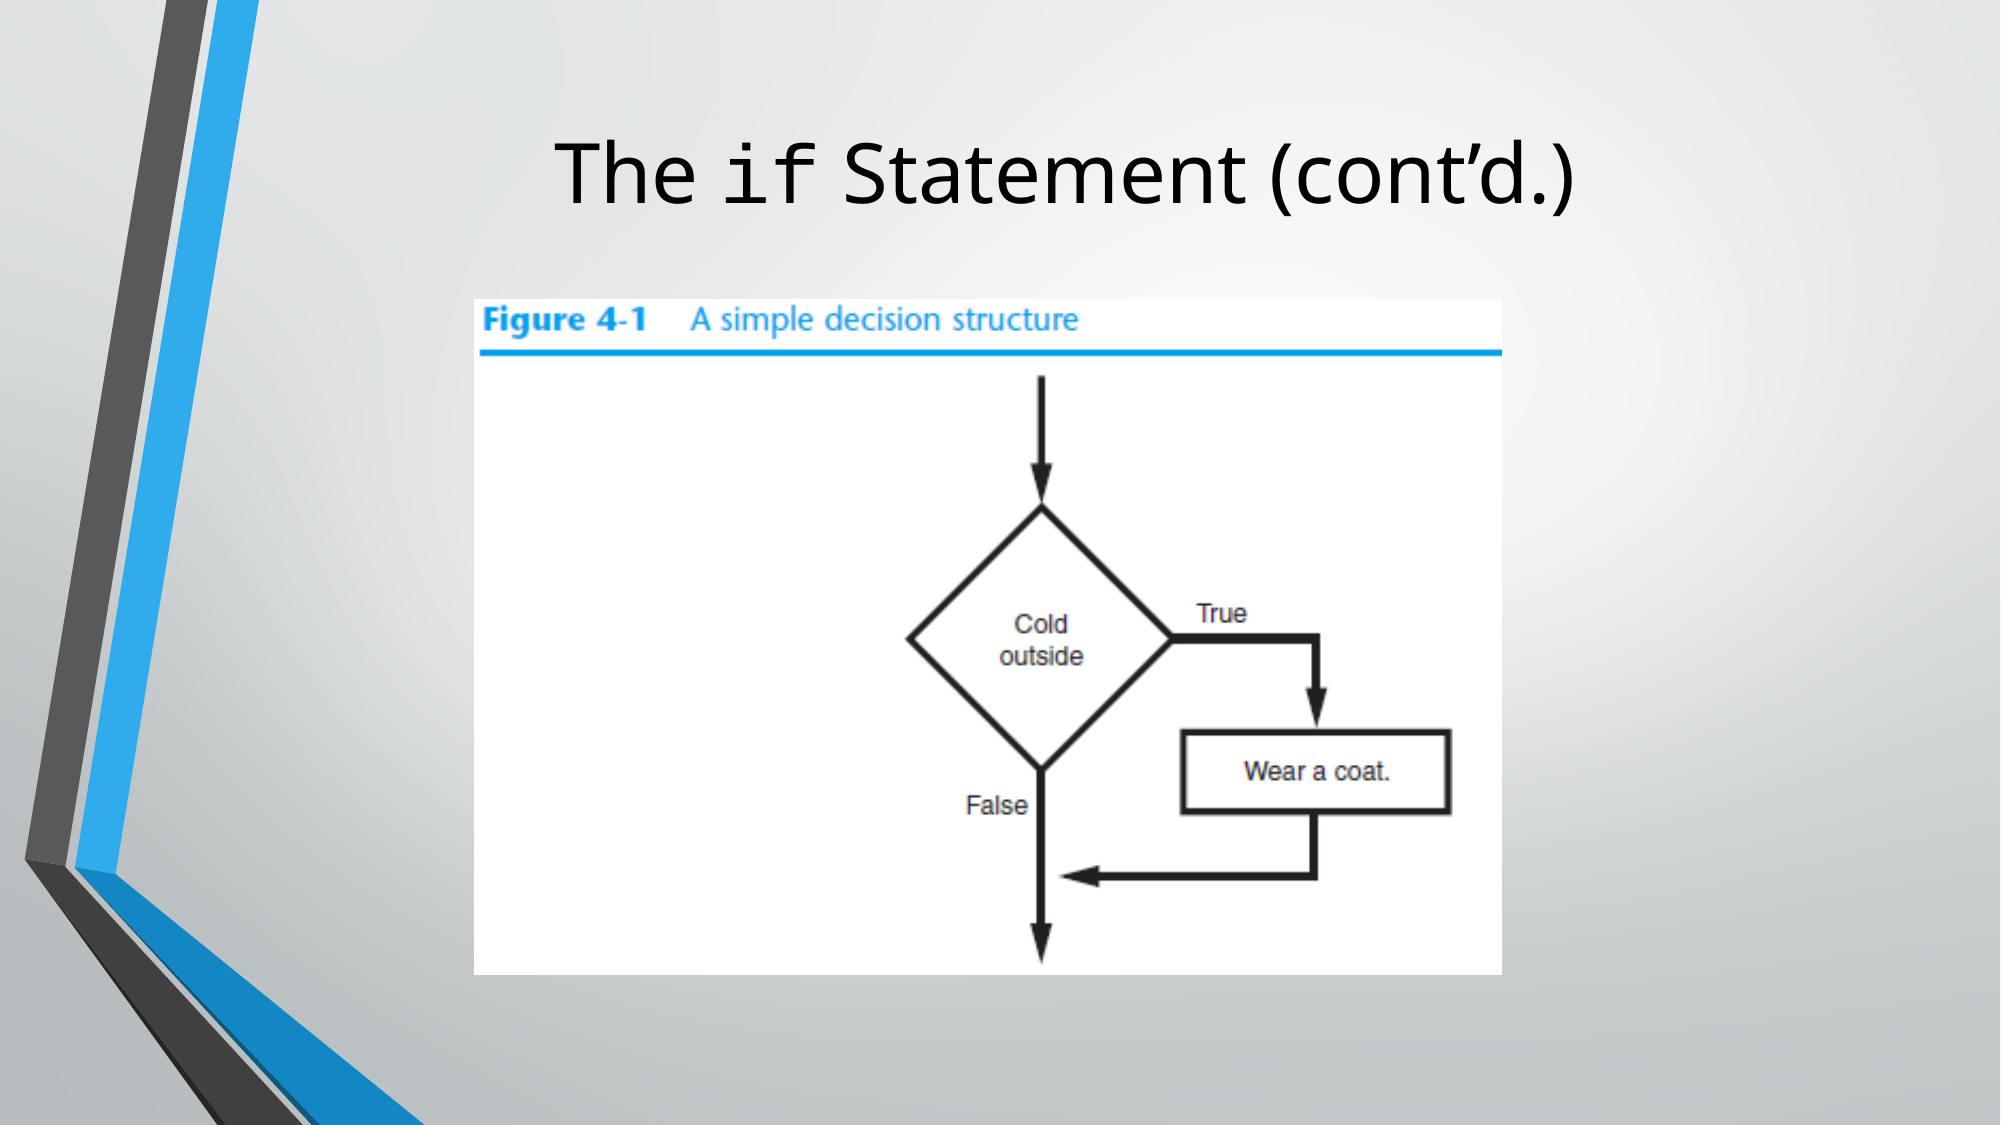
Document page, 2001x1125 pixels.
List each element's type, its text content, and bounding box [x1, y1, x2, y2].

picture [474, 299, 1502, 976]
title The if Statement (cont’d.) [243, 112, 1887, 400]
